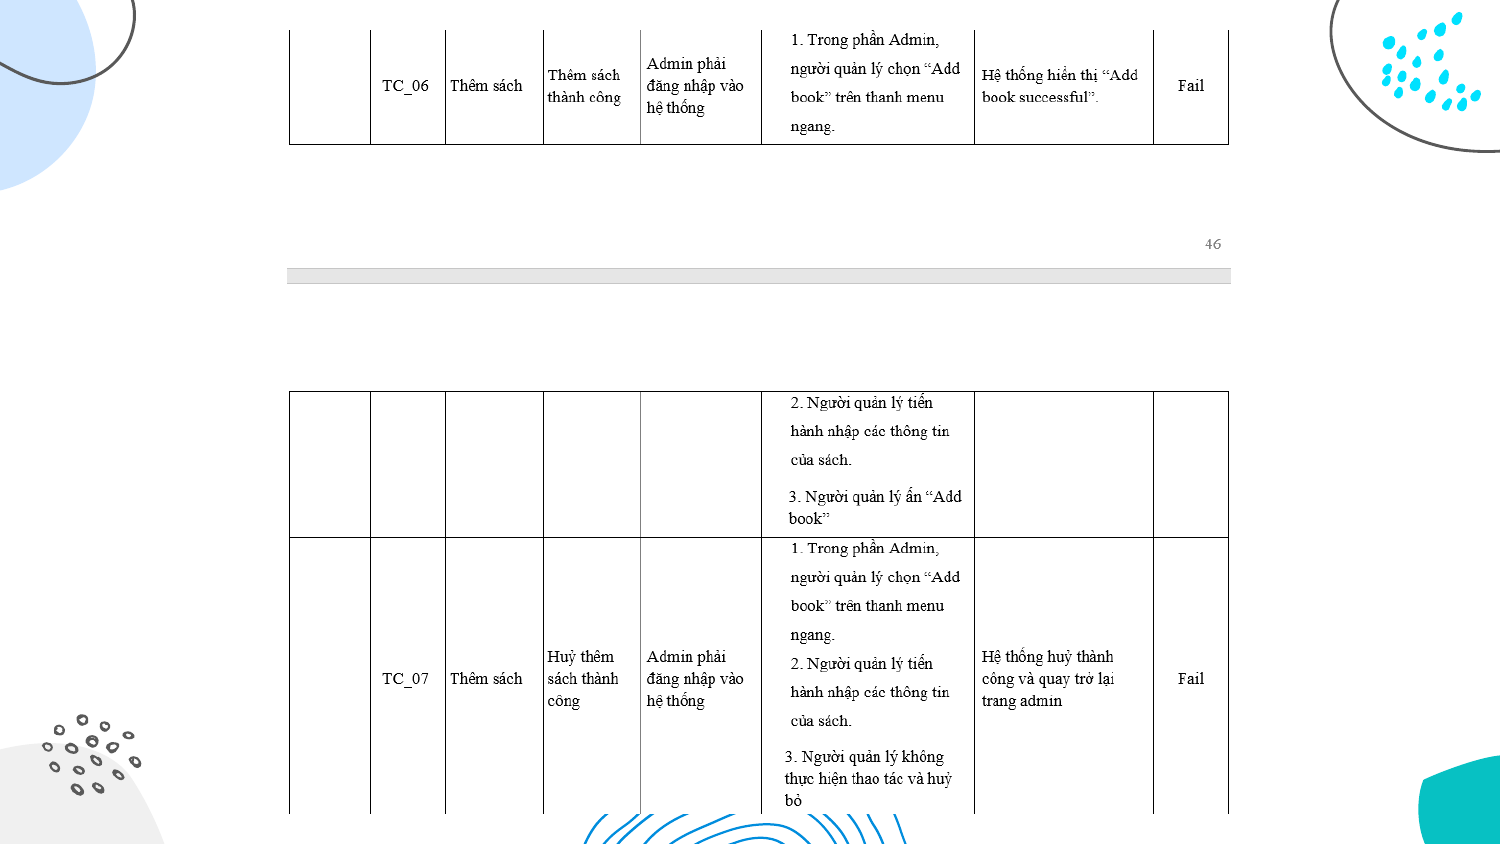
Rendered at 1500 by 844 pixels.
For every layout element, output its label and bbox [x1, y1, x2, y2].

picture [287, 30, 1231, 814]
